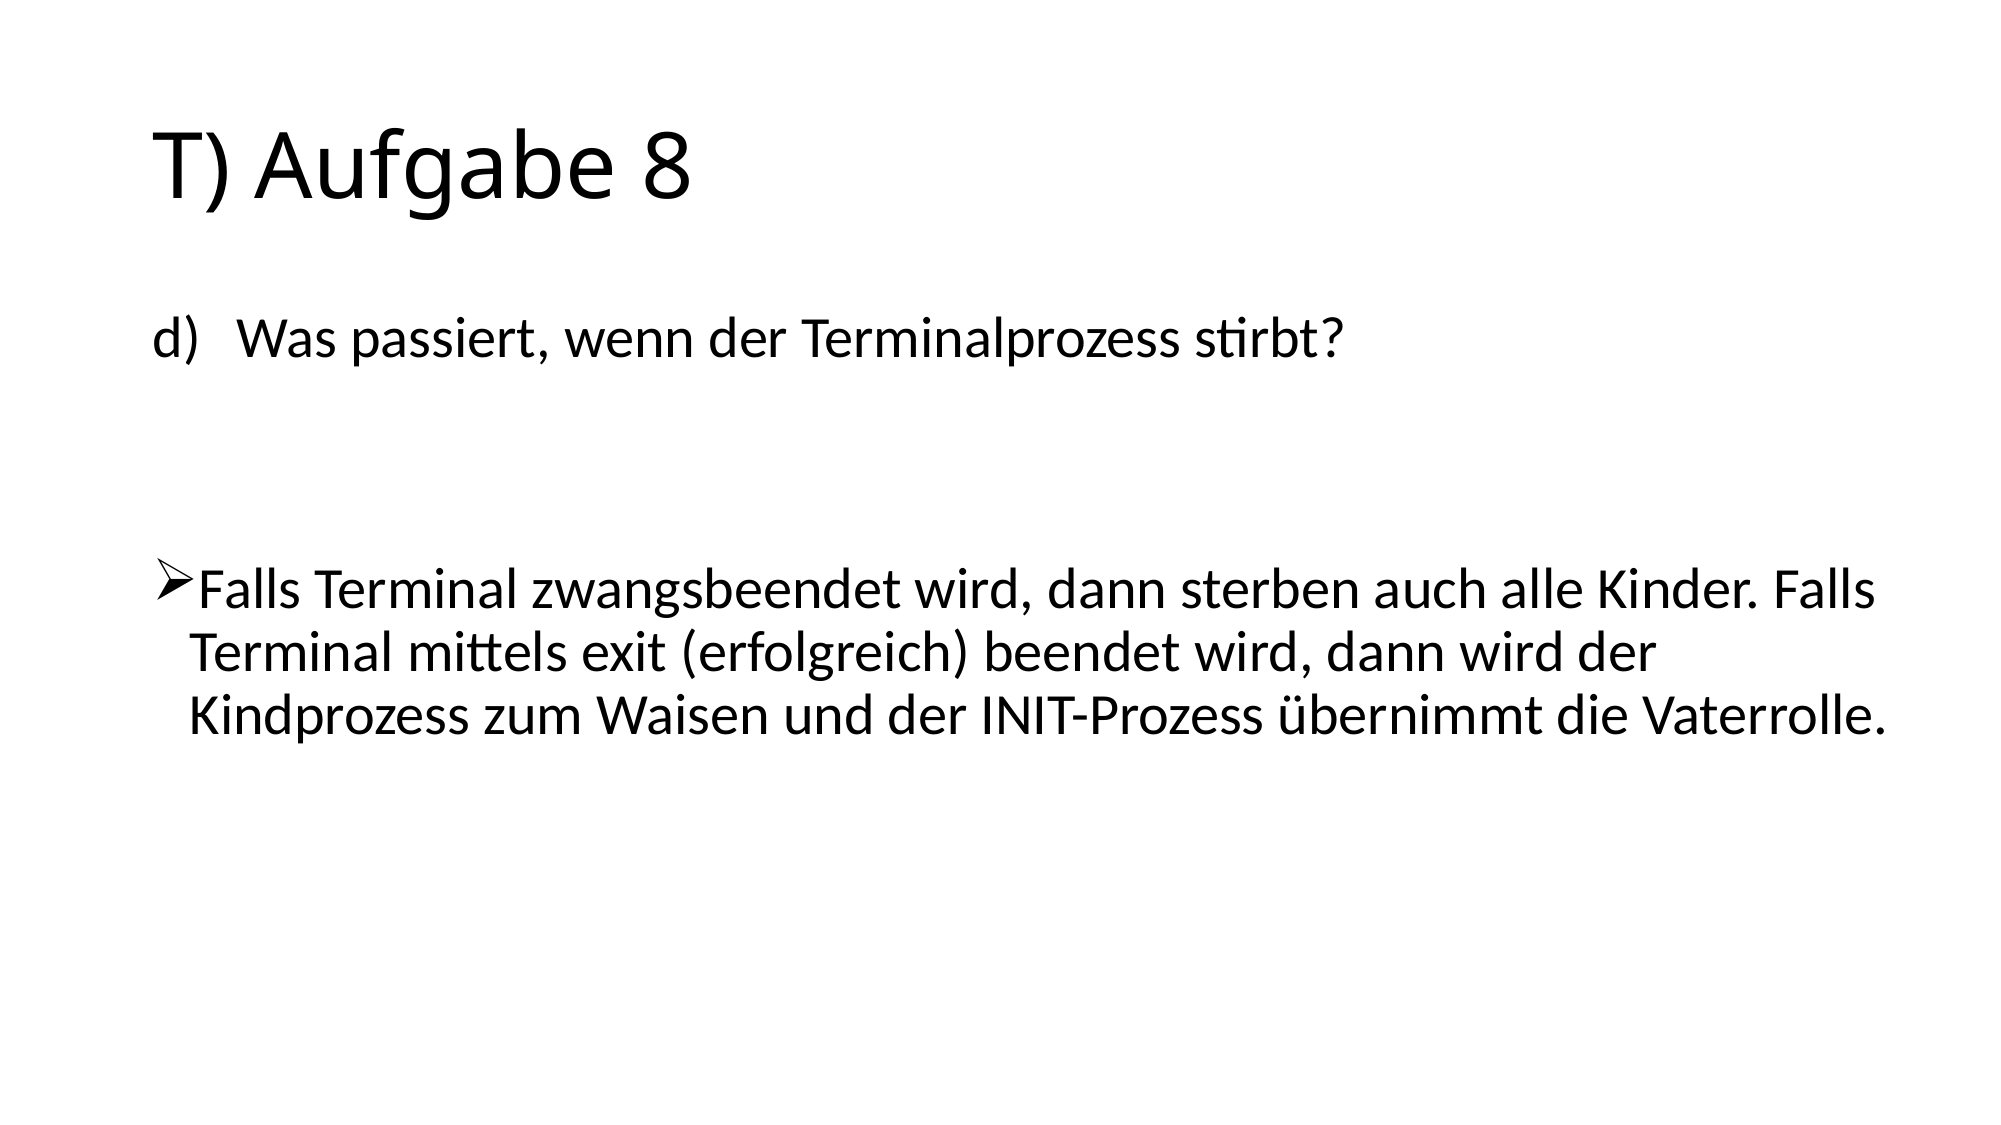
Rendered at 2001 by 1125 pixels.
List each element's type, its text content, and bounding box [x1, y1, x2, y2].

title T) Aufgabe 8 [137, 59, 1863, 278]
list Was passiert, wenn der Terminalprozess stirbt? Falls Terminal zwangsbeendet wird, dann sterben auch alle Kinder. Falls Terminal mittels exit (erfolgreich) beendet wird, dann wird der Kindprozess zum Waisen und der INIT-Prozess übernimmt die Vaterrolle. [137, 299, 1936, 929]
